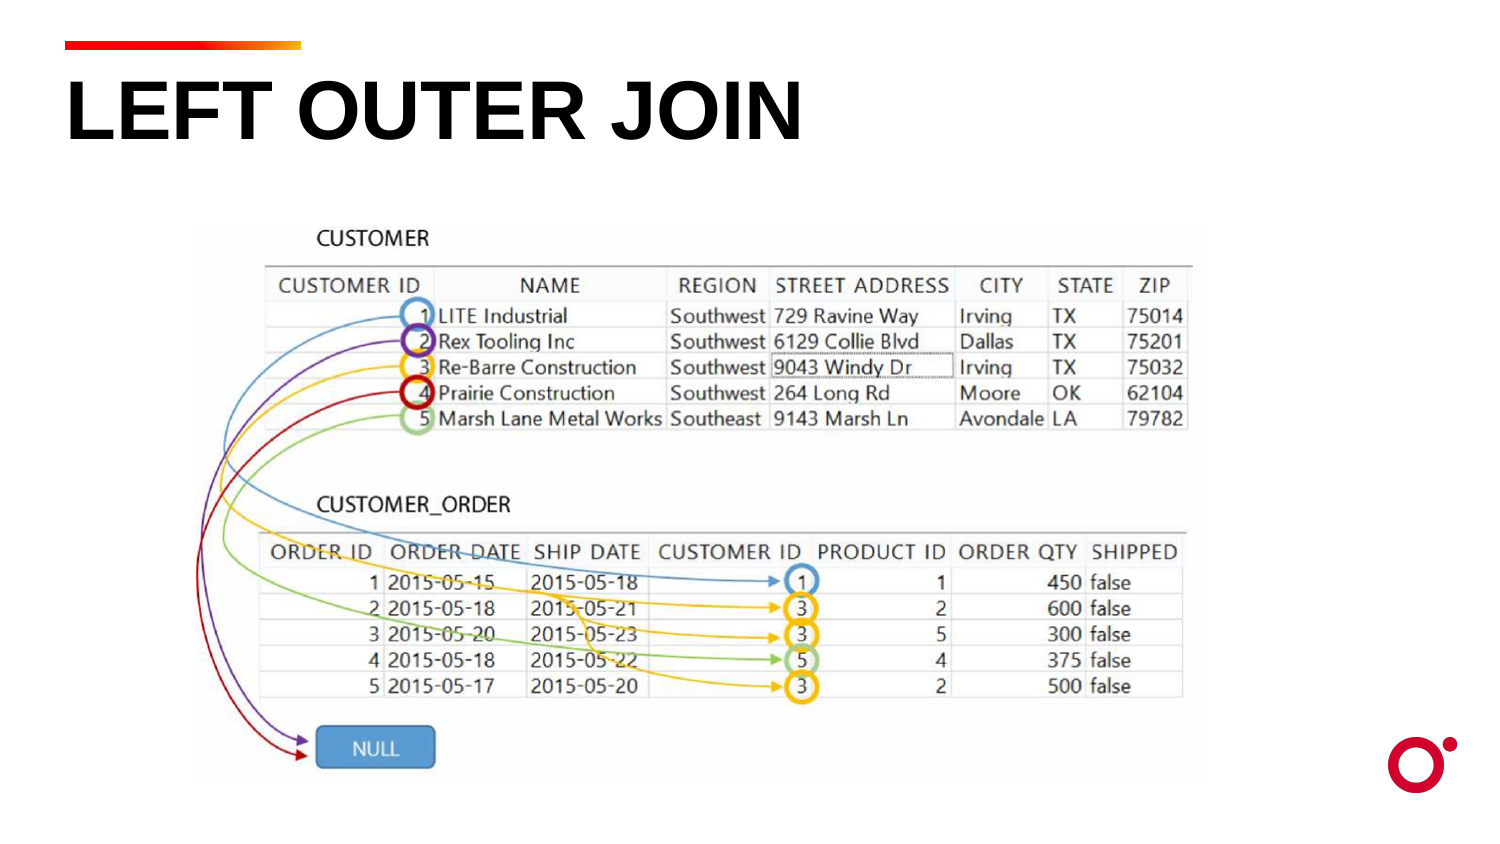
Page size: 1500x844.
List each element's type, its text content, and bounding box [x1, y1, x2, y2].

text_box LEFT OUTER JOIN [65, 59, 1409, 171]
picture [65, 41, 301, 50]
picture [179, 206, 1212, 784]
picture [1388, 737, 1457, 793]
